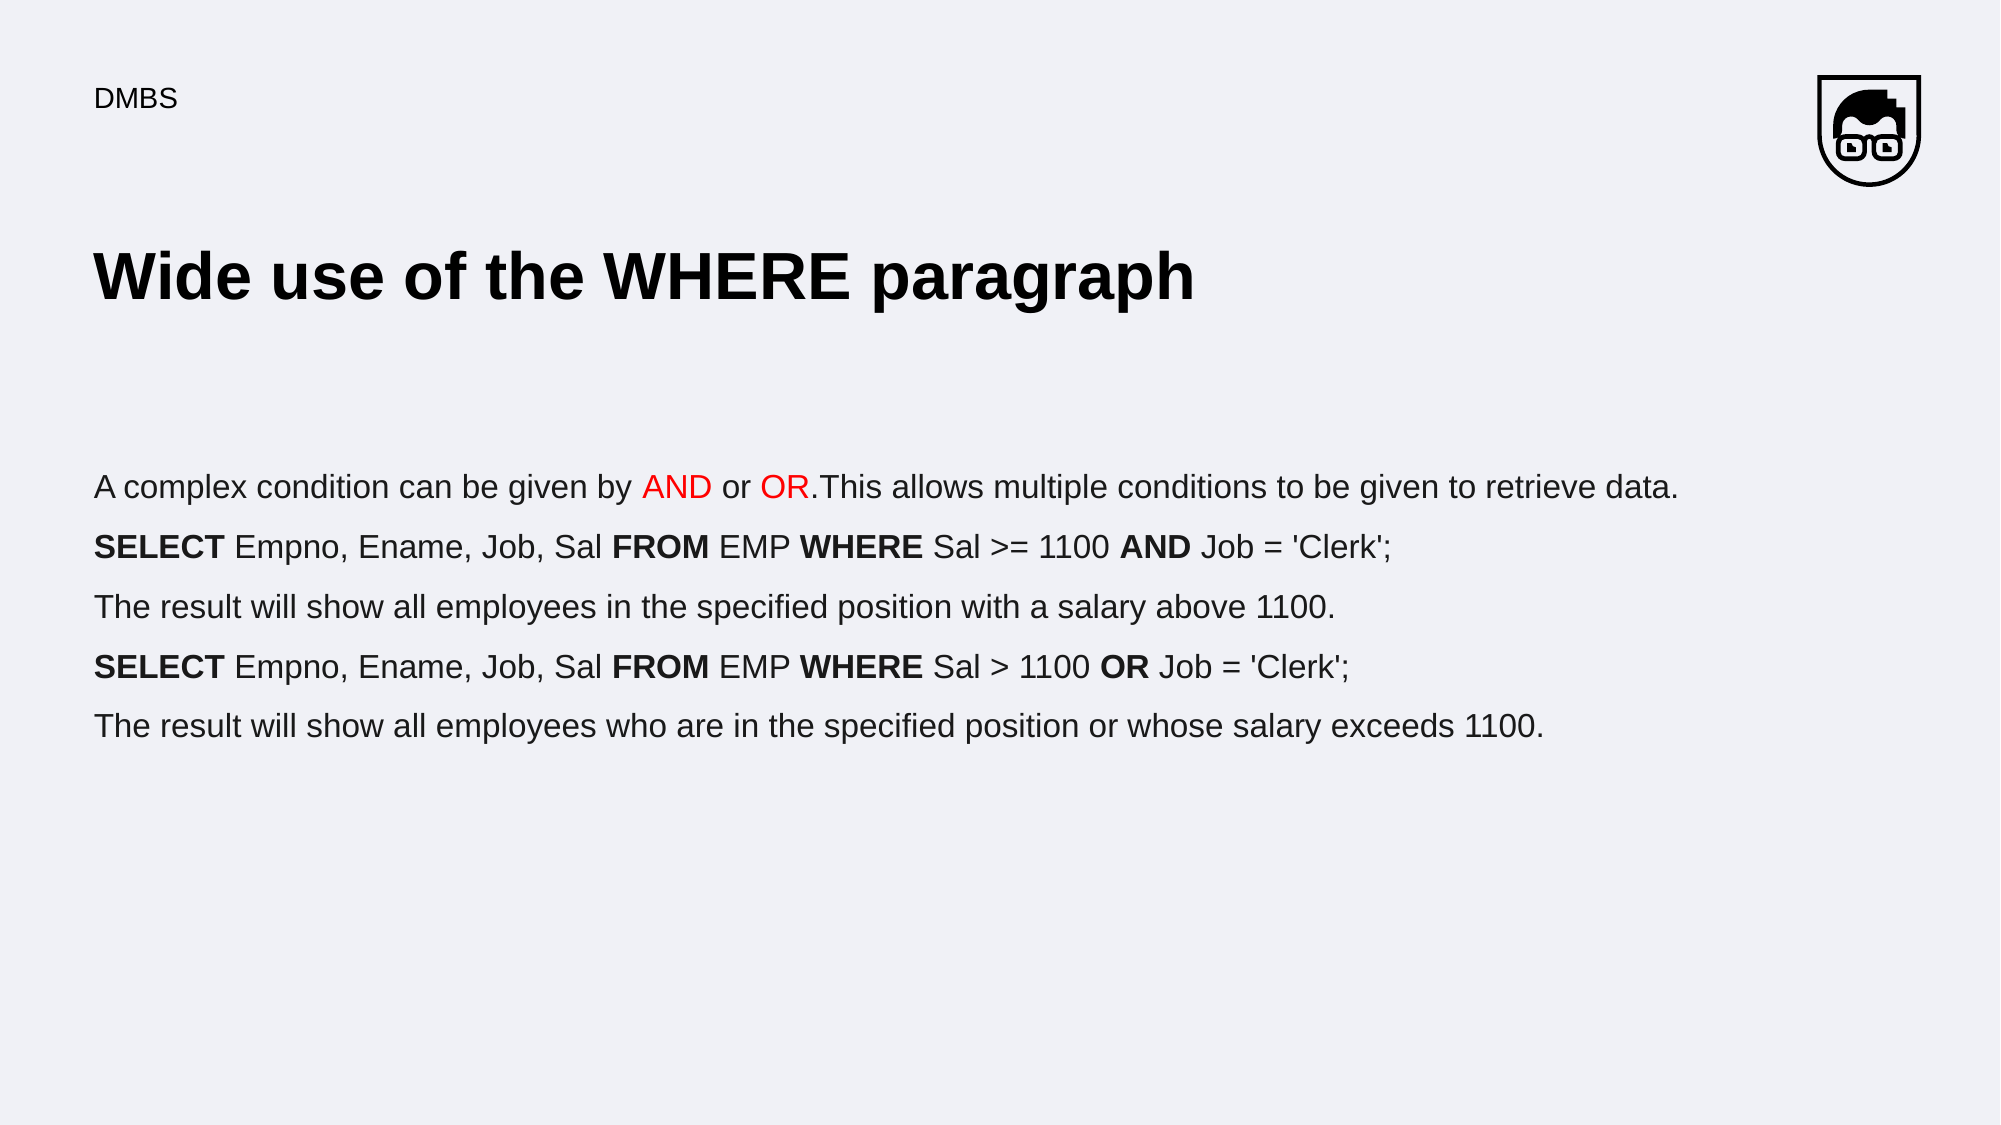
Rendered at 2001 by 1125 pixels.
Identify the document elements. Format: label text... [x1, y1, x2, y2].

list A complex condition can be given by AND or OR.This allows multiple conditions to be given to retrieve data. SELECT Empno, Ename, Job, Sal FROM EMP WHERE Sal >= 1100 AND Job = 'Clerk'; The result will show all employees in the specified position with a salary above 1100. SELECT Empno, Ename, Job, Sal FROM EMP WHERE Sal > 1100 OR Job = 'Clerk'; The result will show all employees who are in the specified position or whose salary exceeds 1100. [78, 438, 1861, 1085]
title Wide use of the WHERE paragraph [78, 224, 1851, 438]
list DMBS [78, 75, 1000, 150]
